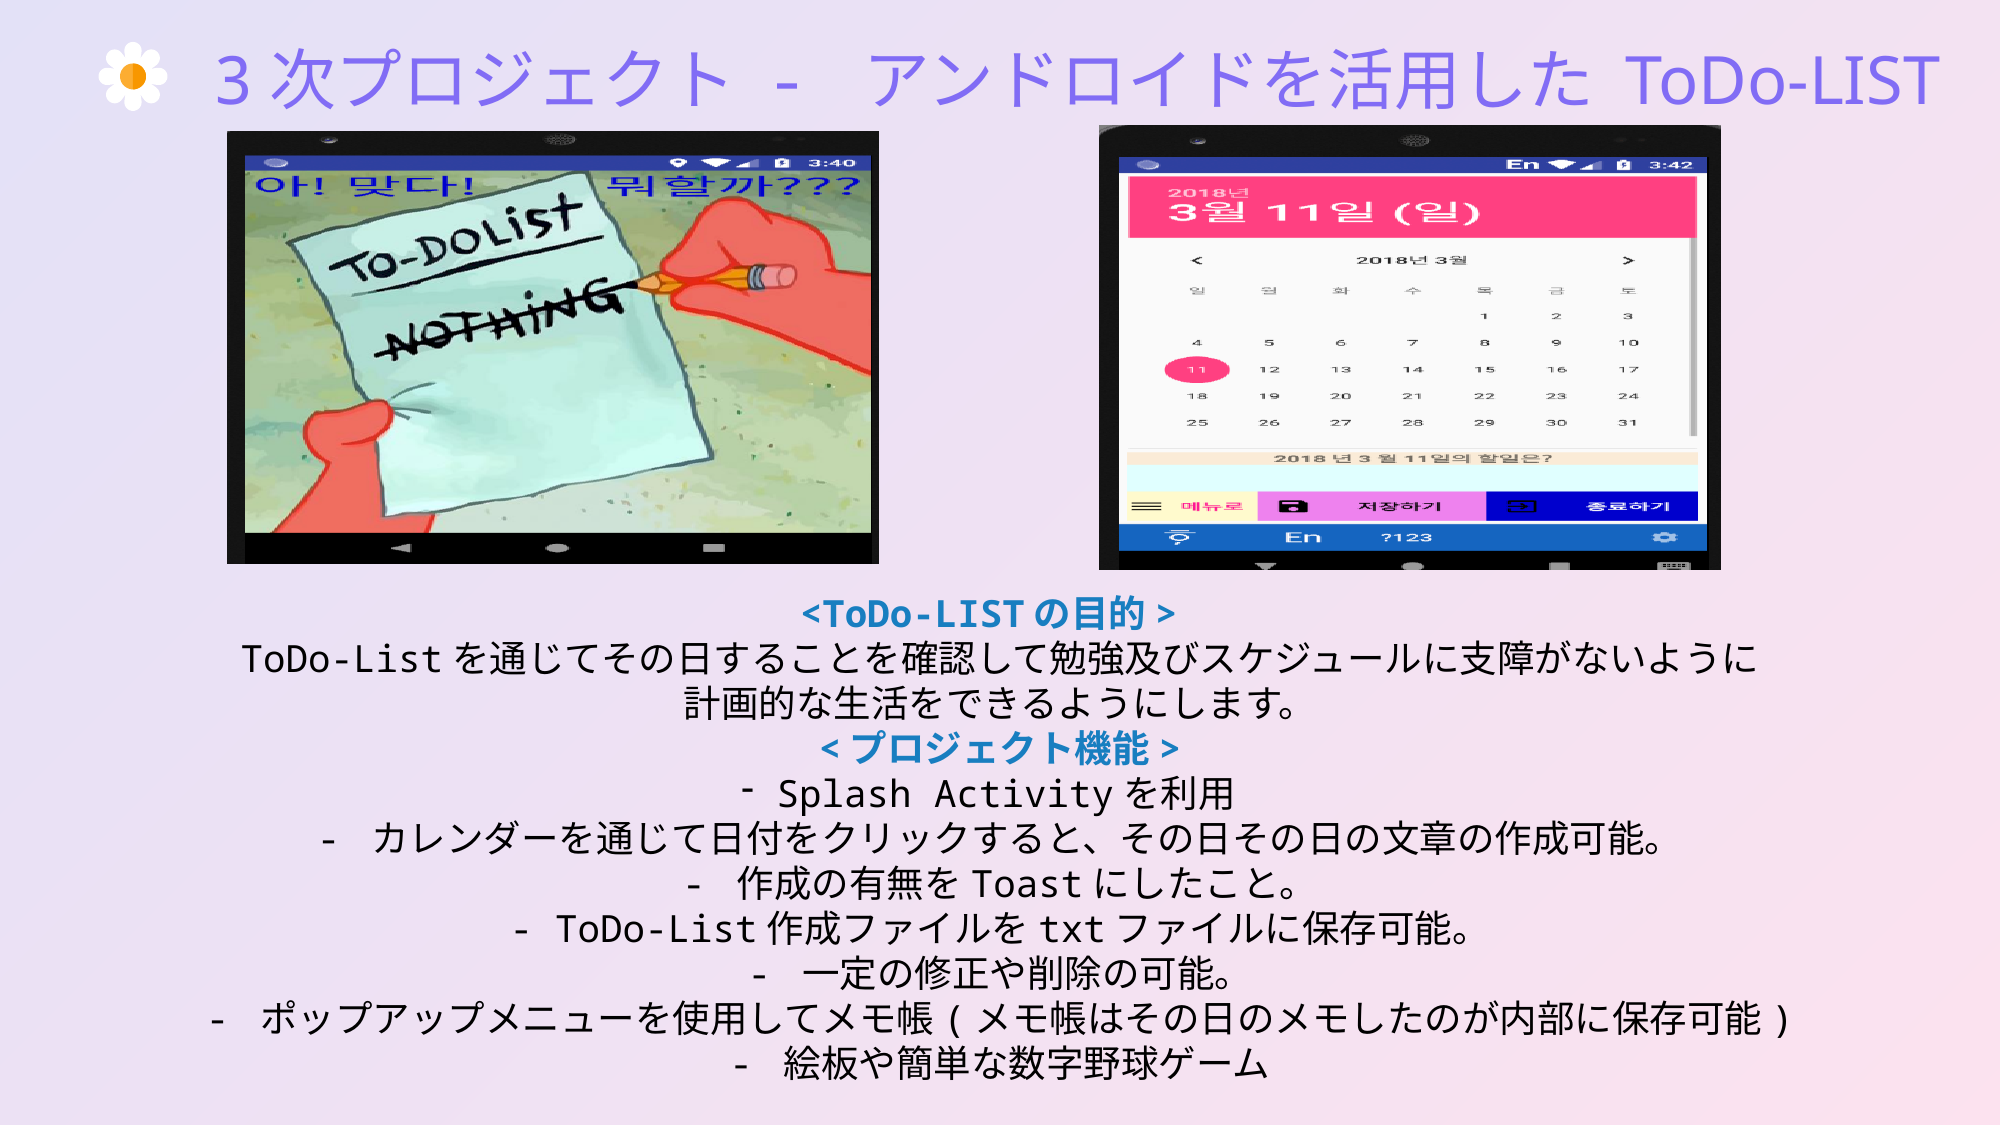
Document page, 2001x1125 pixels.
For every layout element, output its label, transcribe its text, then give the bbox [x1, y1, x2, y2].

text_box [98, 41, 168, 111]
picture [1099, 125, 1721, 570]
picture [227, 131, 879, 564]
text_box 3次プロジェクト - アンドロイドを活用した ToDo-LIST [200, 18, 1954, 138]
text_box <ToDo-LISTの目的> ToDo-Listを通じてその日することを確認して勉強及びスケジュールに支障がないように 計画的な生活をできるようにします。 <プロジェクト機能> Splash Activityを利用 - カレンダーを通じて日付をクリックすると、その日その日の文章の作成可能。 - 作成の有無をToastにしたこと。 - ToDo-List作成ファイルをtxtファイルに保存可能。 - 一定の修正や削除の可能。 - ポップアップメニューを使用してメモ帳(メモ帳はその日のメモしたのが内部に保存可能) - 絵板や簡単な数字野球ゲーム [0, 537, 2000, 1093]
